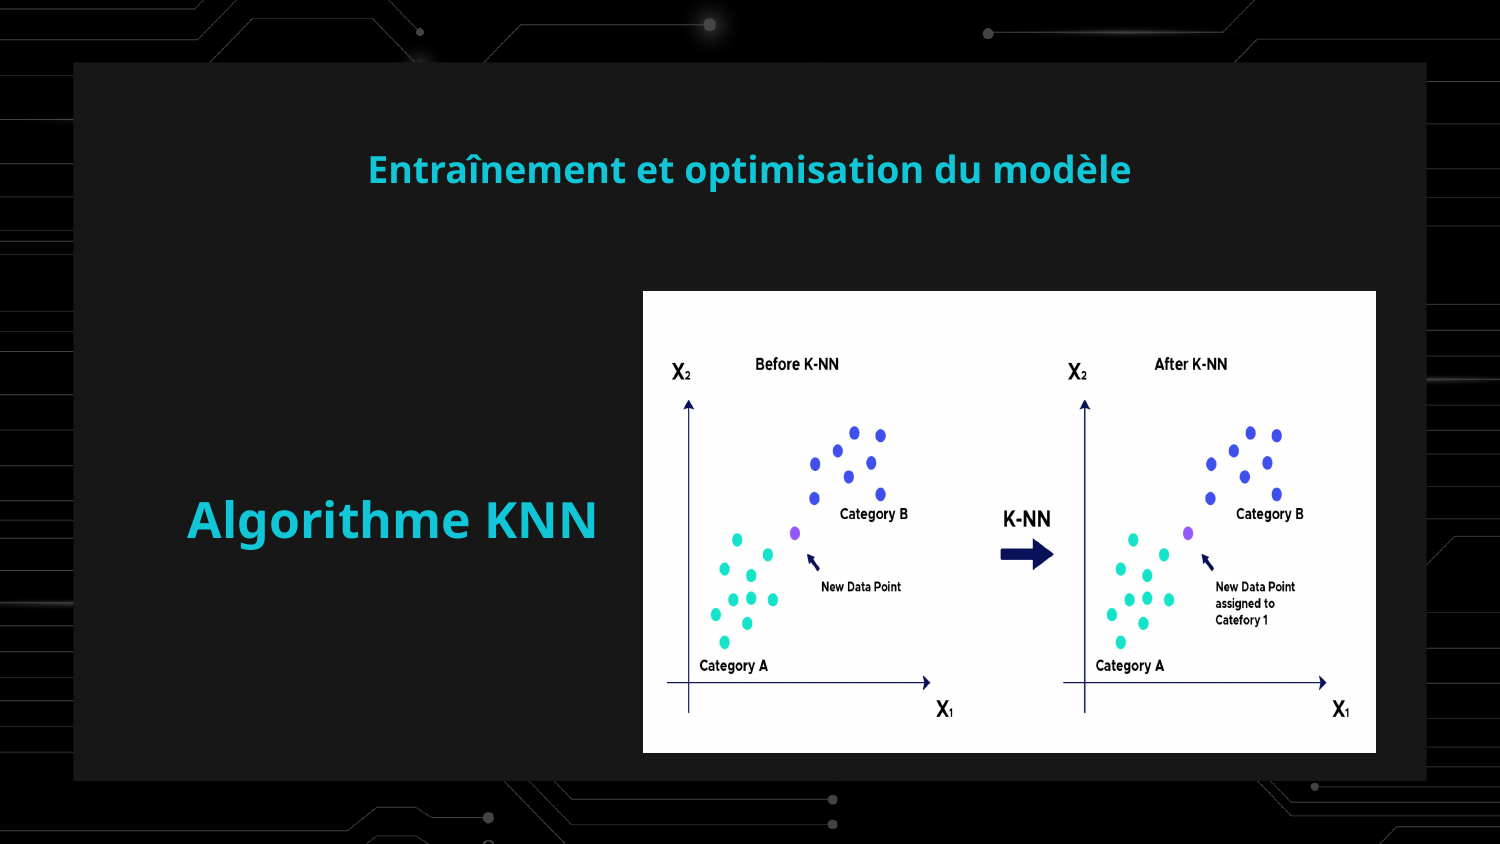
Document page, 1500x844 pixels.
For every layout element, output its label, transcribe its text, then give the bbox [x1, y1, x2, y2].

text_box Entraînement et optimisation du modèle [352, 138, 1148, 199]
list Algorithme KNN [118, 293, 640, 750]
picture [0, 0, 1500, 844]
